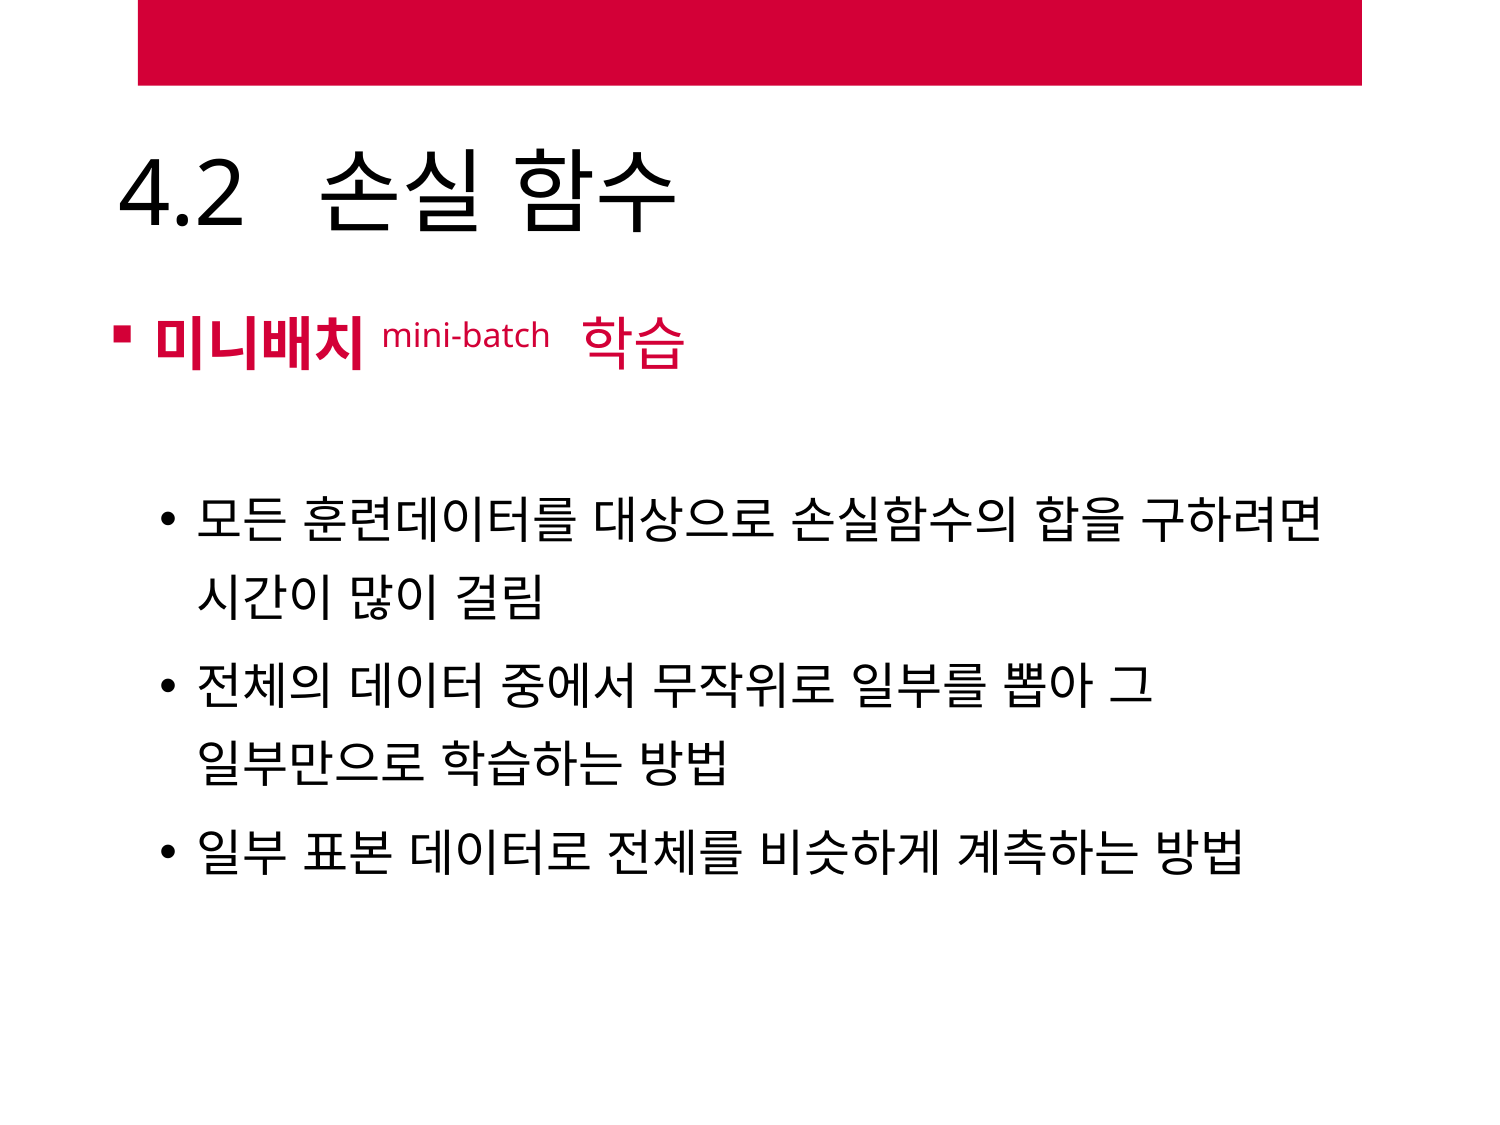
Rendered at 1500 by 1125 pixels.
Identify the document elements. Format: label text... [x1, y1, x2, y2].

title 4.2 손실 함수 [103, 115, 1397, 278]
